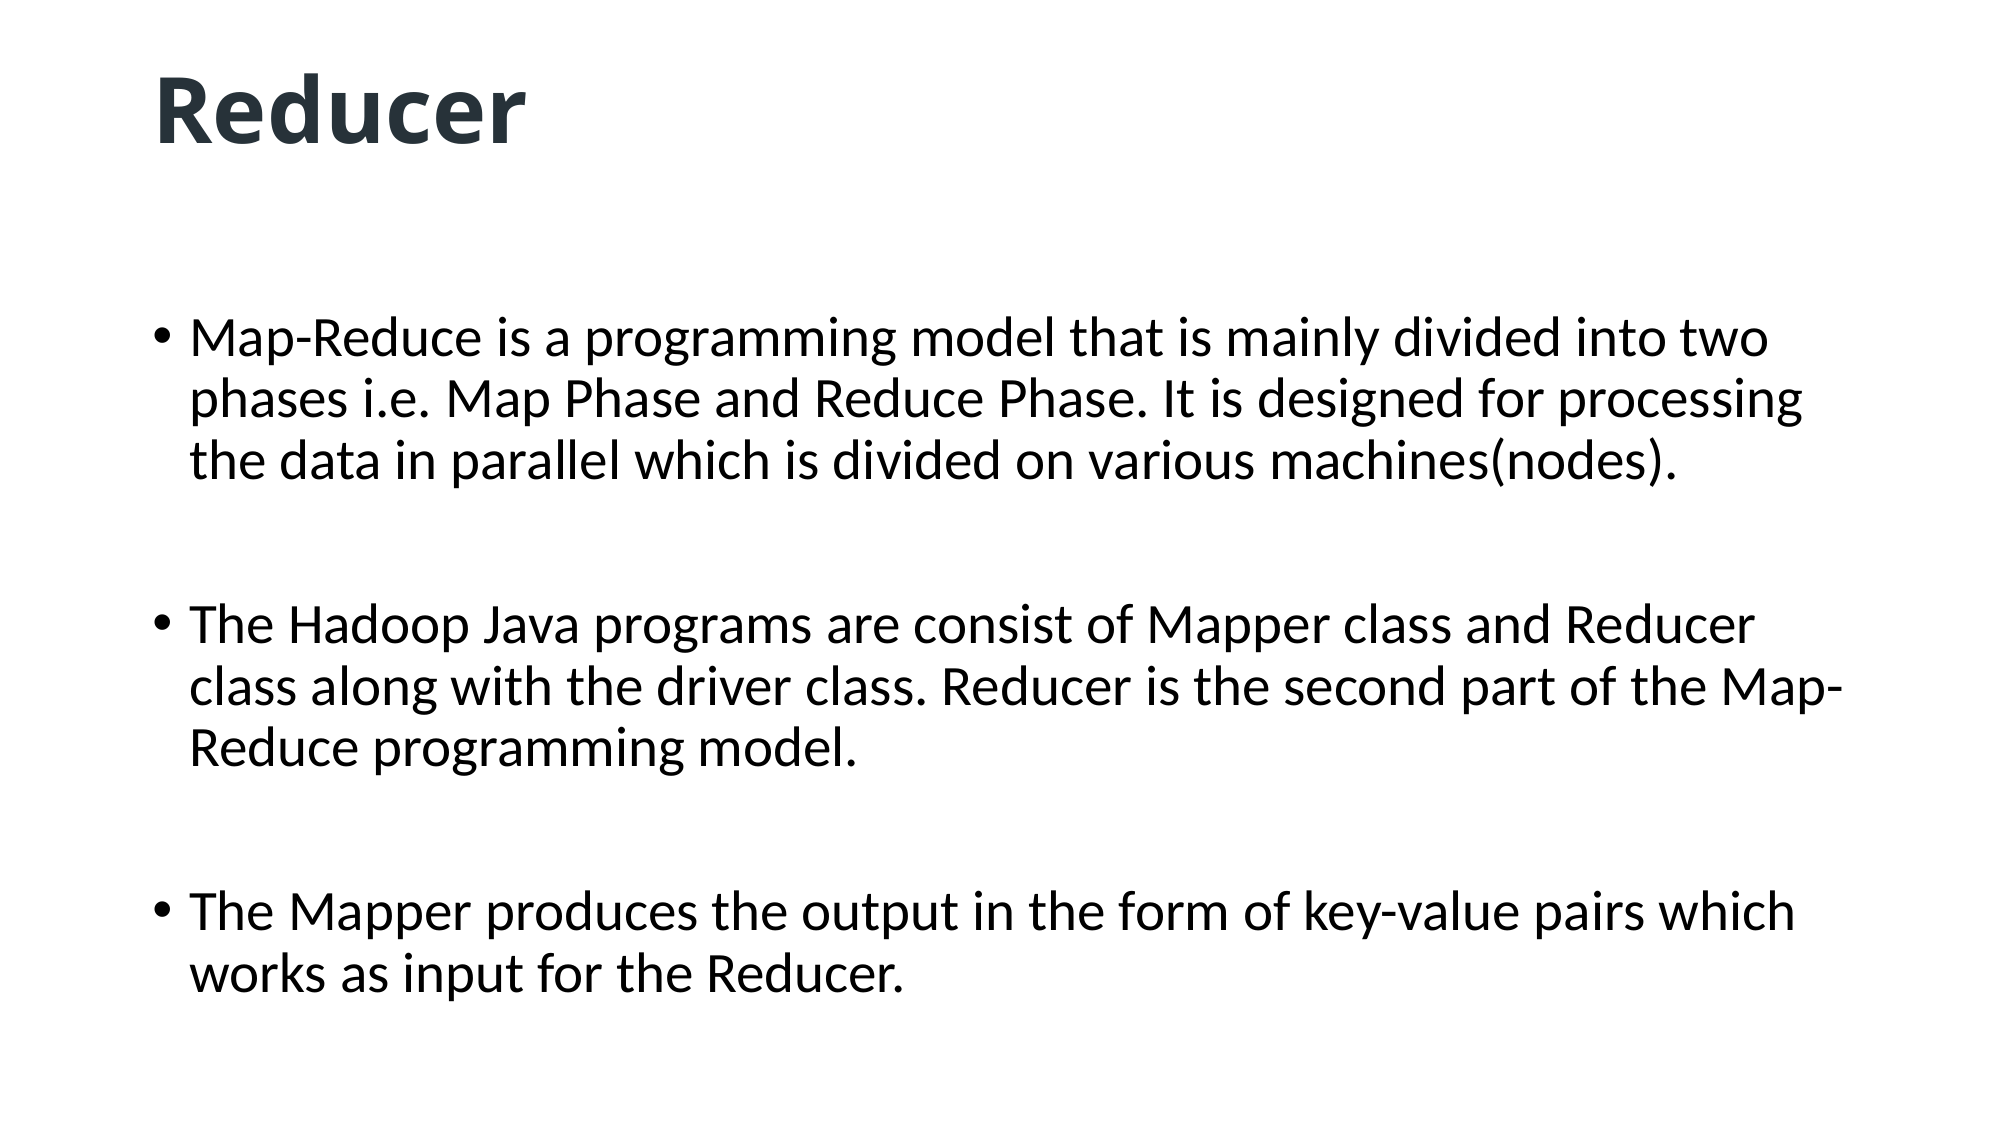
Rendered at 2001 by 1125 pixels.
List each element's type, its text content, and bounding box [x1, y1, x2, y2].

list Map-Reduce is a programming model that is mainly divided into two phases i.e. Map Phase and Reduce Phase. It is designed for processing the data in parallel which is divided on various machines(nodes). The Hadoop Java programs are consist of Mapper class and Reducer class along with the driver class. Reducer is the second part of the Map-Reduce programming model. The Mapper produces the output in the form of key-value pairs which works as input for the Reducer. [137, 299, 1863, 1014]
title Reducer [137, 59, 1863, 278]
